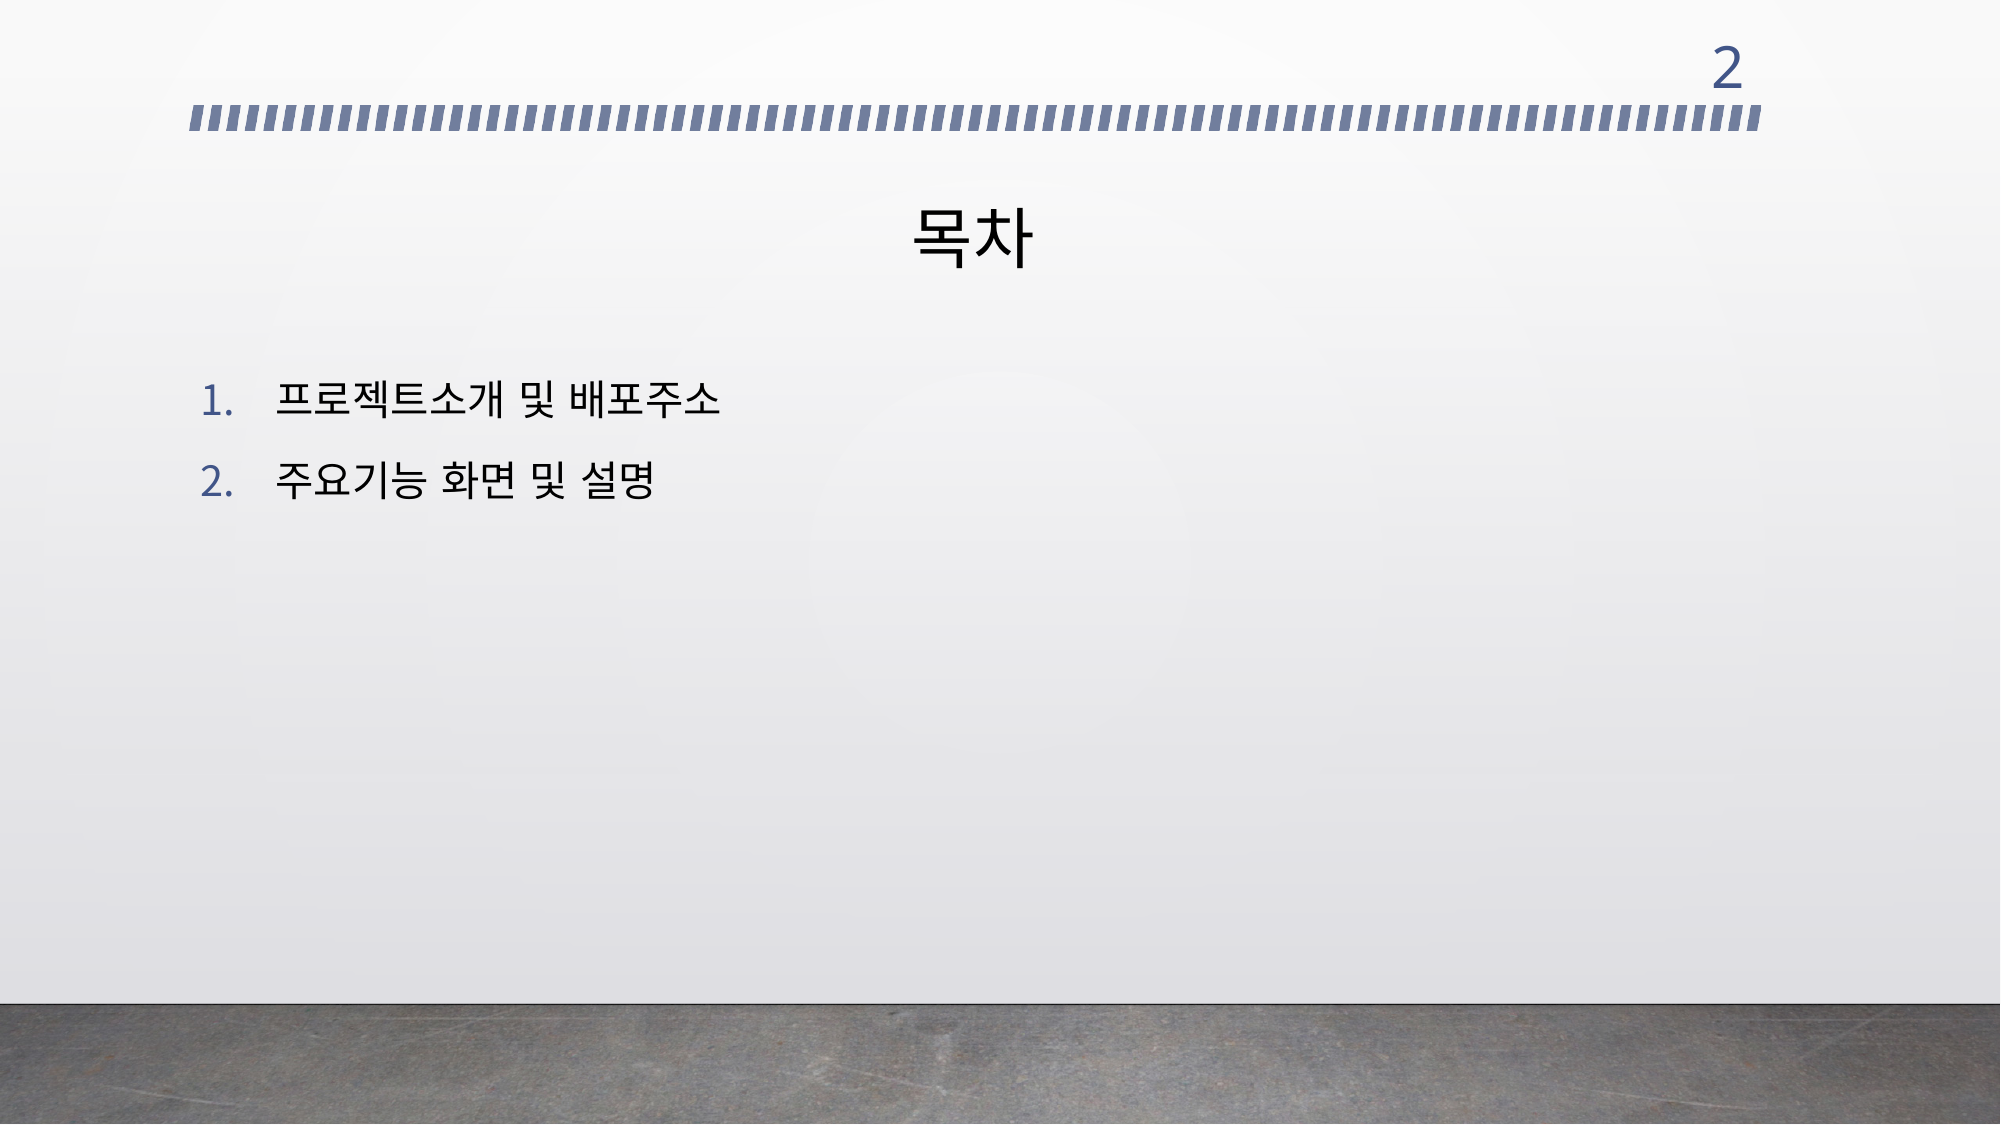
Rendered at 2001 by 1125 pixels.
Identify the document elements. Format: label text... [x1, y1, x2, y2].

title 목차 [185, 156, 1761, 329]
picture [0, 1004, 2000, 1124]
slide_number 2 [1626, 22, 1760, 106]
list 프로젝트소개 및 배포주소 주요기능 화면 및 설명 [185, 356, 1761, 897]
